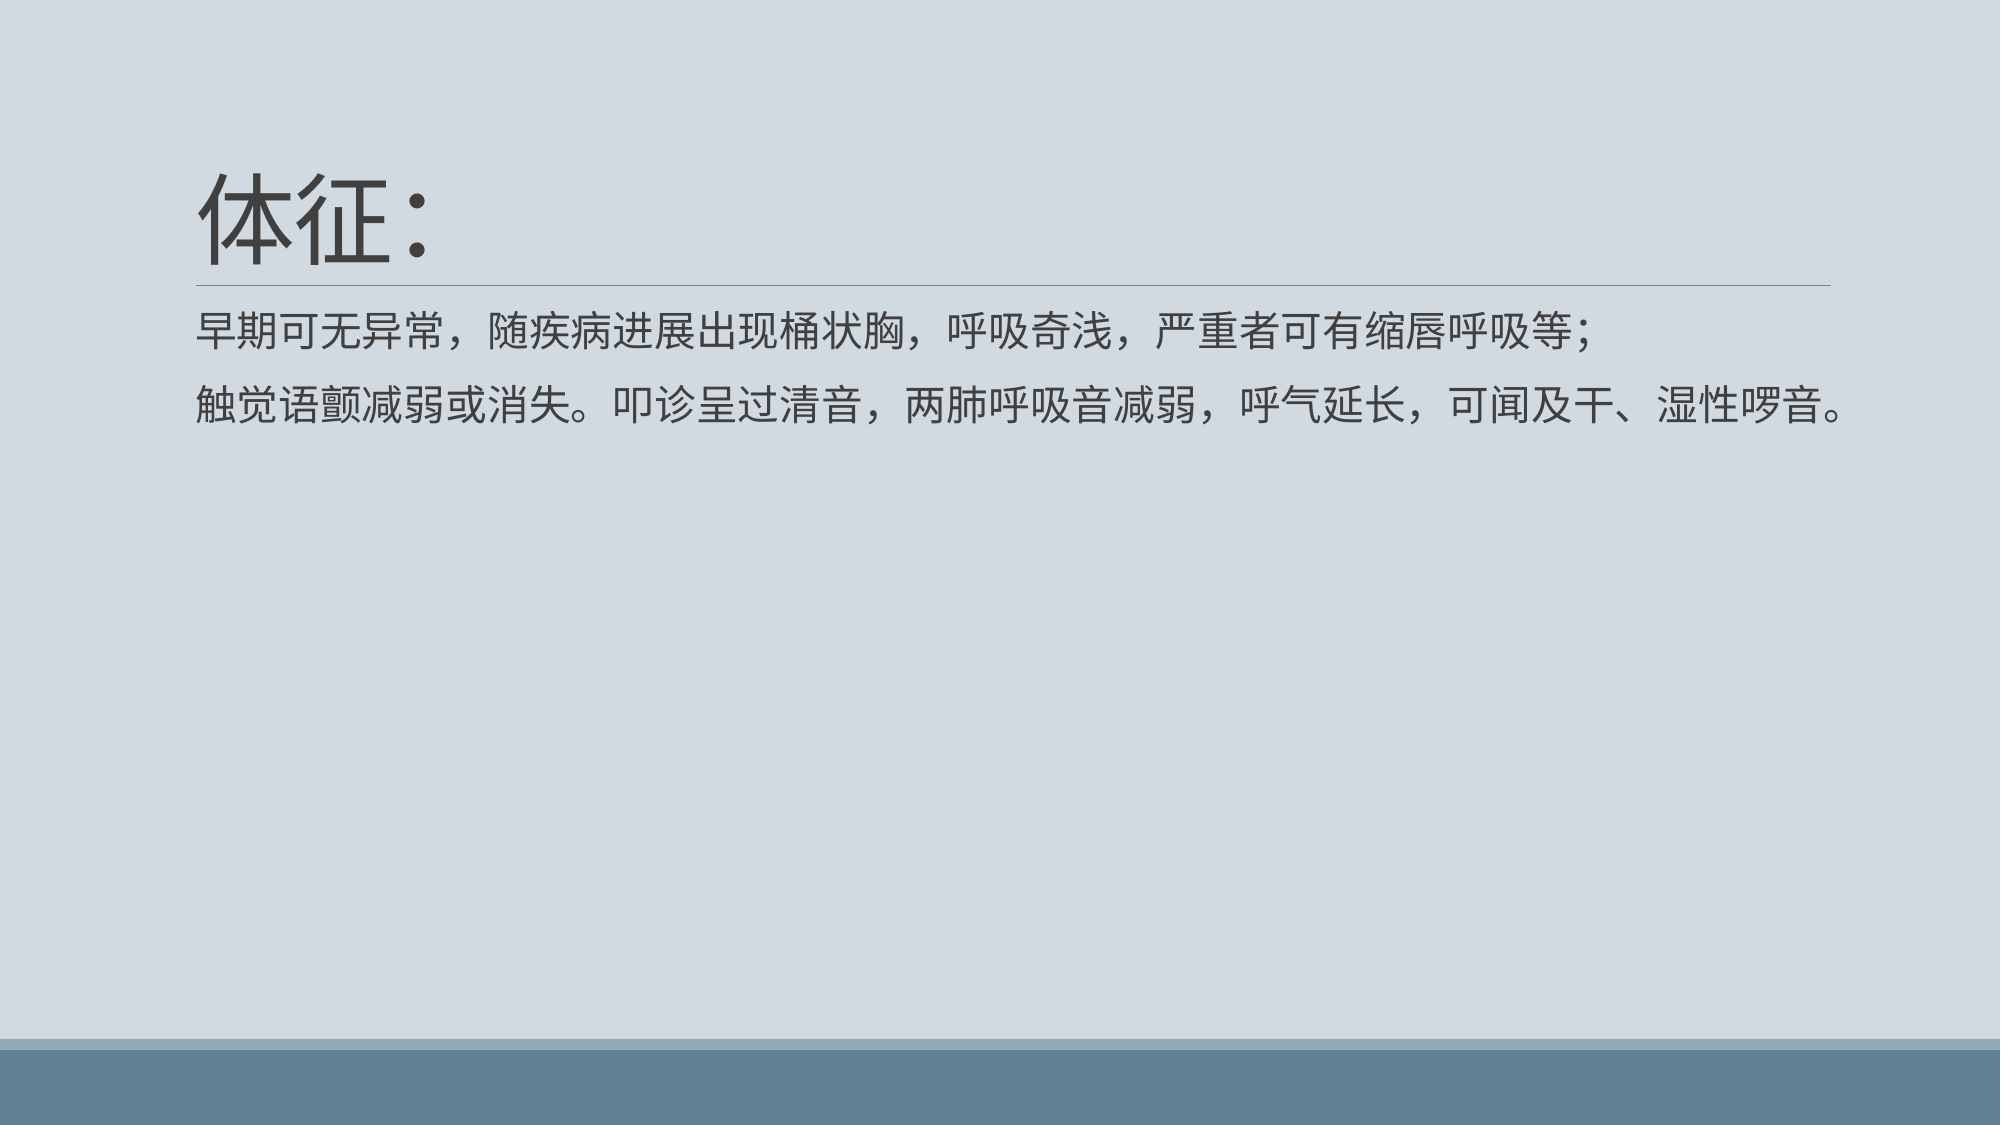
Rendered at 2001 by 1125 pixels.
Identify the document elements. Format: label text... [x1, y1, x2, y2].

title 体征： [180, 47, 1830, 285]
list 早期可无异常，随疾病进展出现桶状胸，呼吸奇浅，严重者可有缩唇呼吸等； 触觉语颤减弱或消失。叩诊呈过清音，两肺呼吸音减弱，呼气延长，可闻及干、湿性啰音。 [180, 302, 1830, 963]
